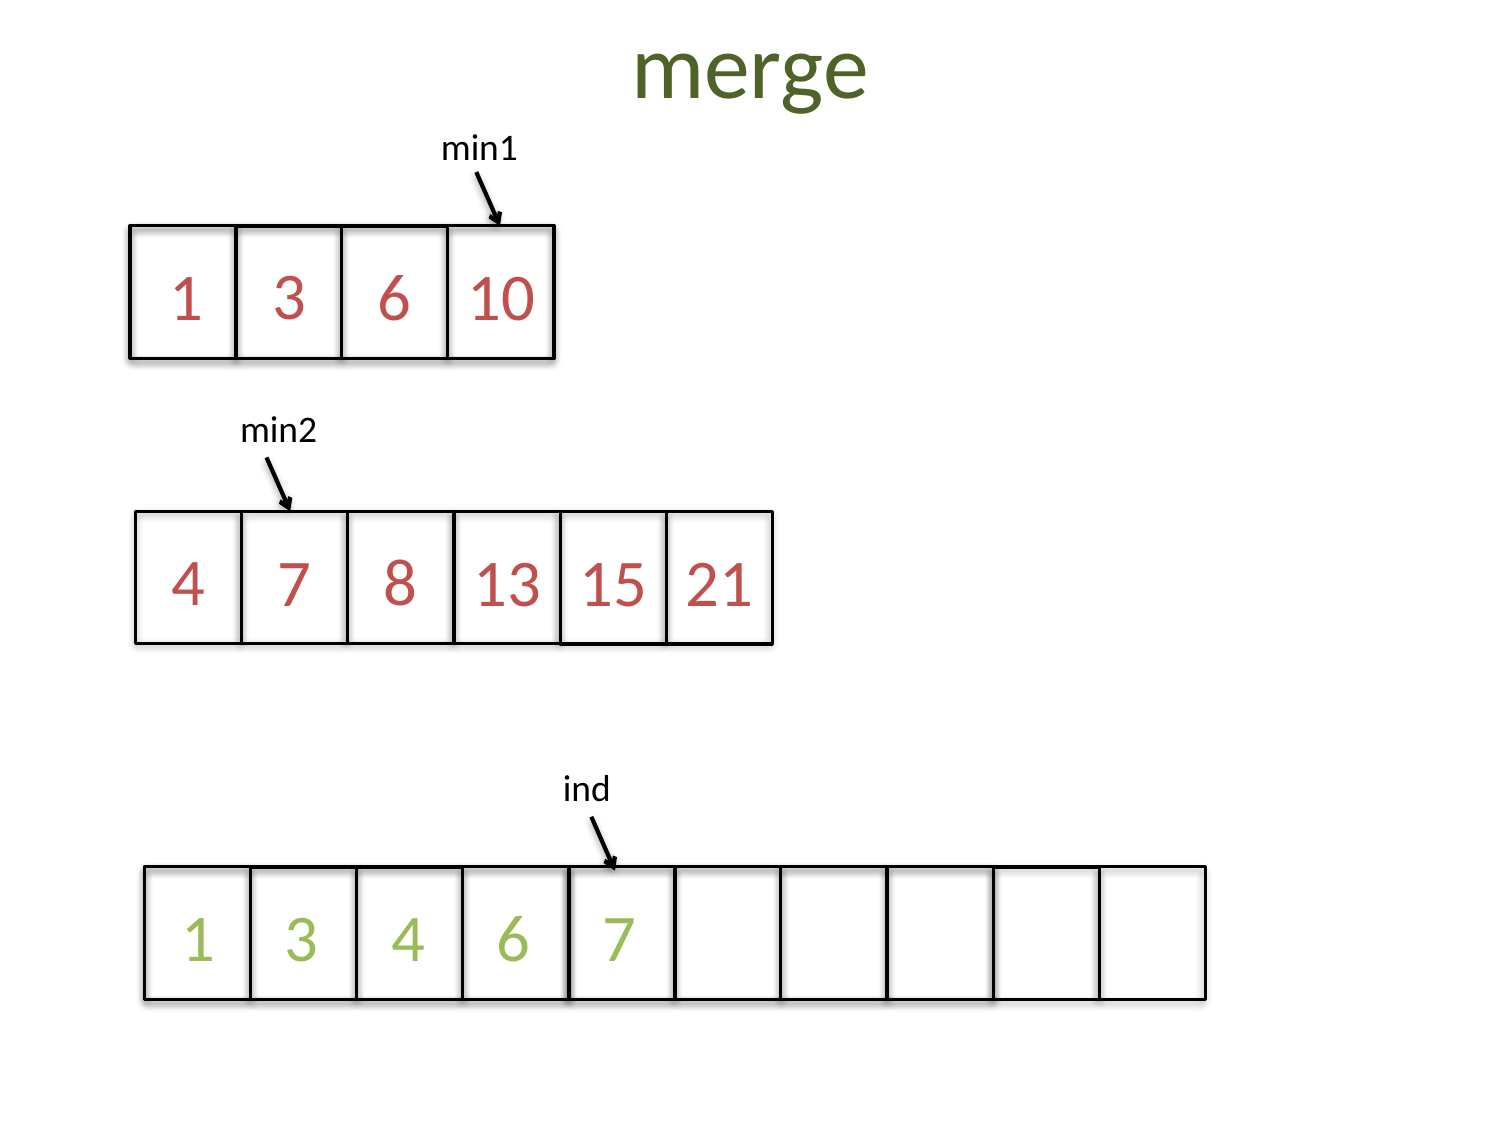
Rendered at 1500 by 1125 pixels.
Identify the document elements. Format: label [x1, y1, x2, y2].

text_box [129, 115, 555, 359]
text_box [135, 397, 773, 645]
text_box [144, 756, 1206, 1000]
title [75, 0, 1425, 156]
